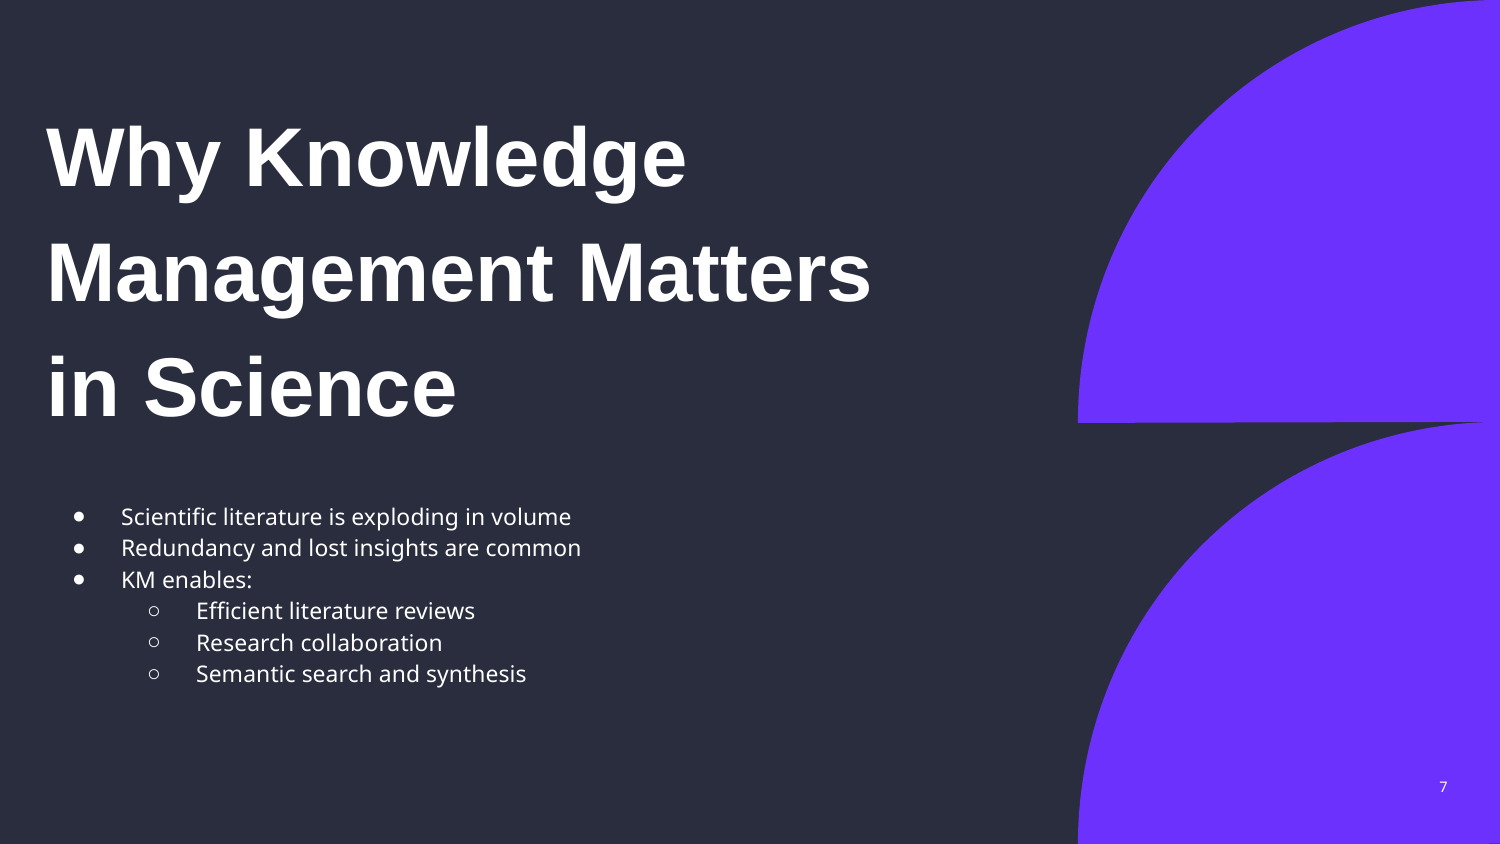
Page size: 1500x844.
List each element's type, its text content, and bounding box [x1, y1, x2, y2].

title Why Knowledge Management Matters in Science [46, 138, 969, 433]
subtitle Scientific literature is exploding in volume Redundancy and lost insights are common KM enables: Efficient literature reviews Research collaboration Semantic search and synthesis [46, 483, 750, 729]
